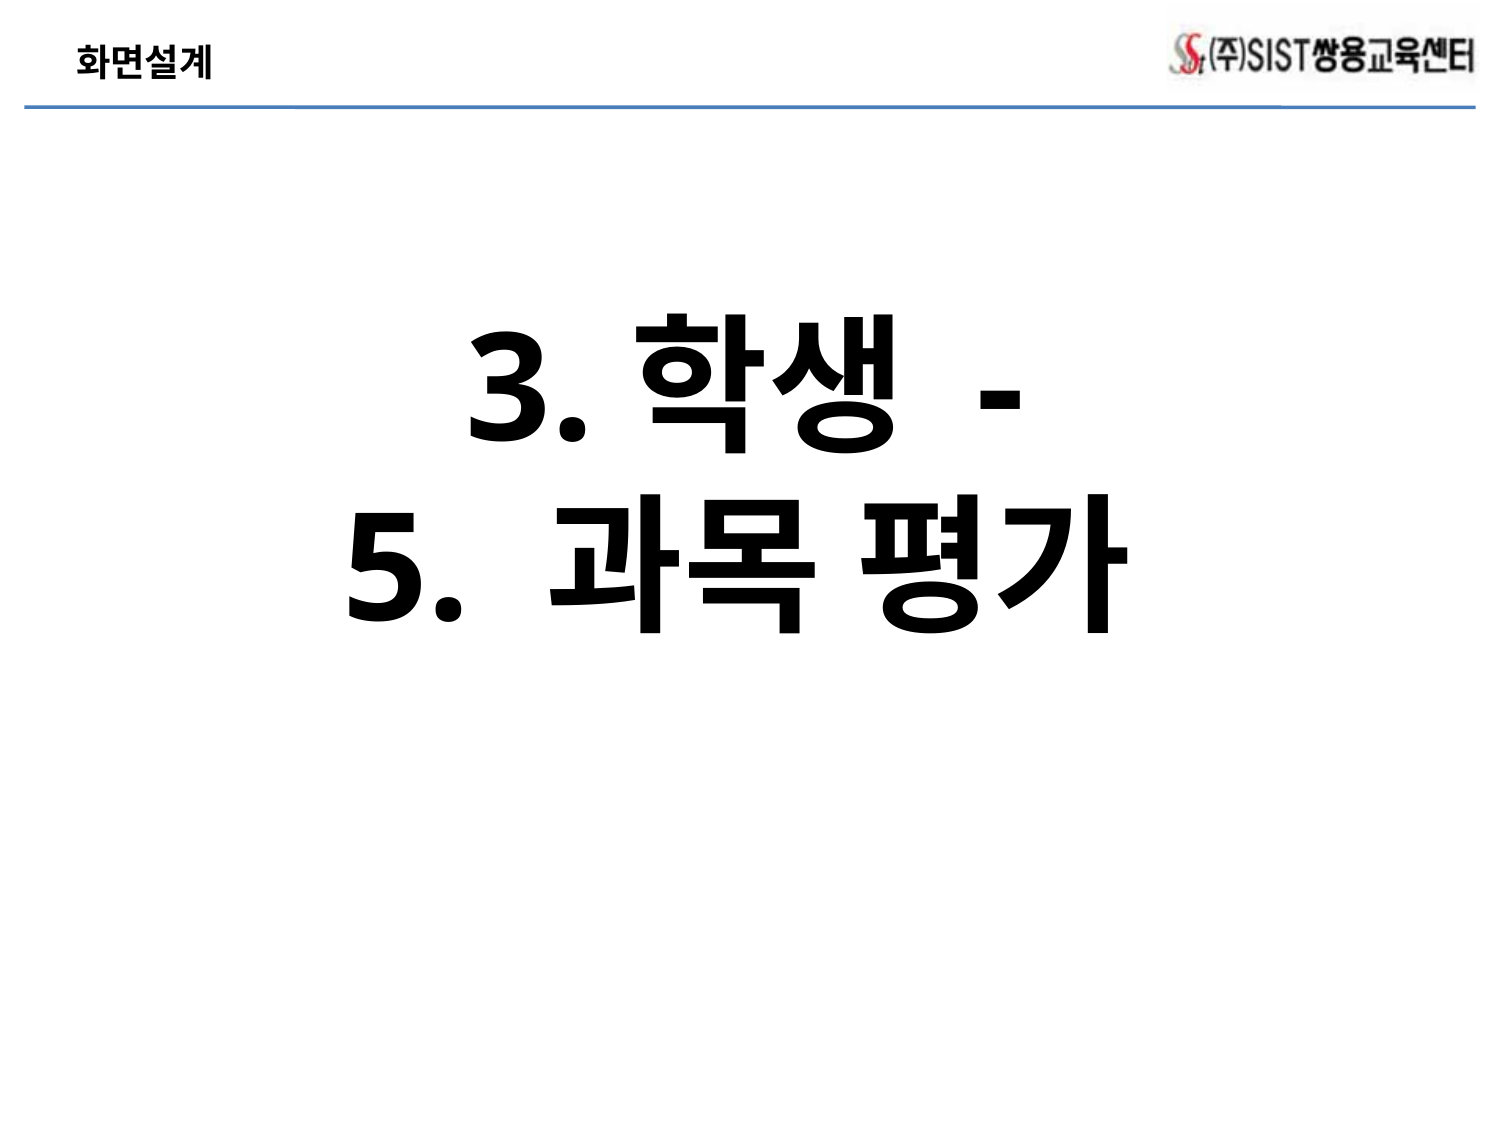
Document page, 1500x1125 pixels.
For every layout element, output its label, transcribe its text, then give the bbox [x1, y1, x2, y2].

title 3.학생 - 5. 과목 평가 [9, 349, 1481, 591]
picture [1166, 4, 1480, 92]
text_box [23, 31, 1476, 108]
